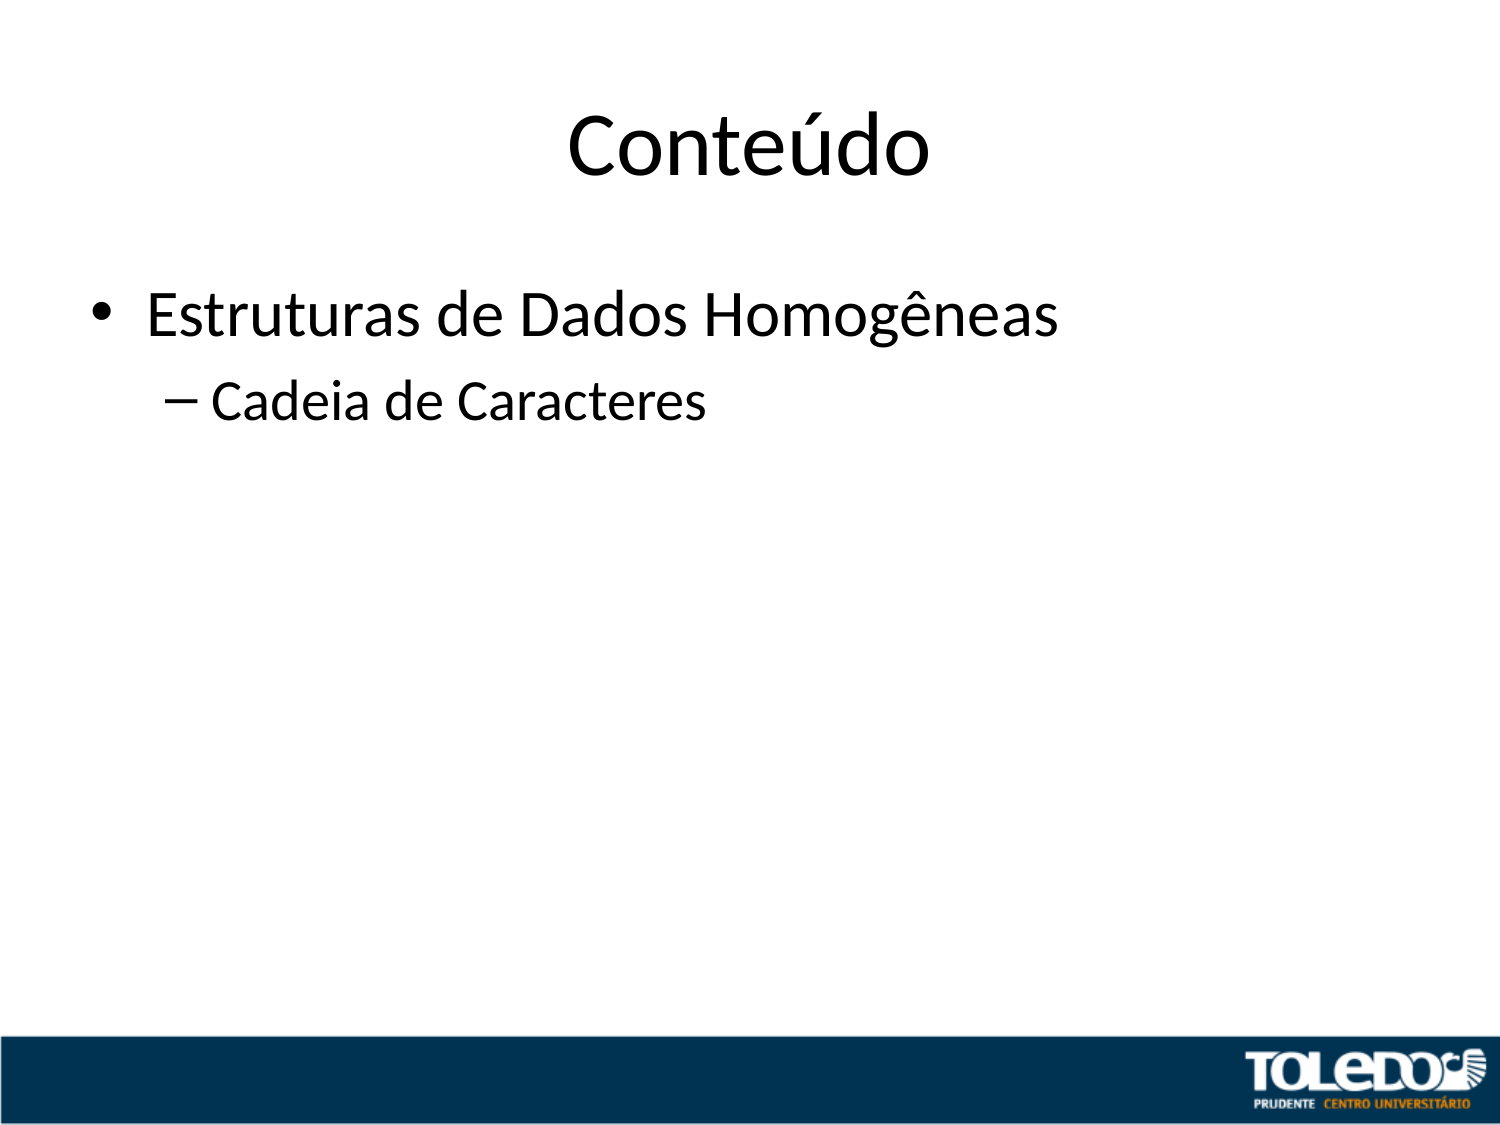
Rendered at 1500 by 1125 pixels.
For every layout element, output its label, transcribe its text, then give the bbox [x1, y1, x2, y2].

title Conteúdo [75, 45, 1425, 233]
picture [0, 0, 1500, 1125]
list Estruturas de Dados Homogêneas Cadeia de Caracteres [75, 262, 1425, 1005]
